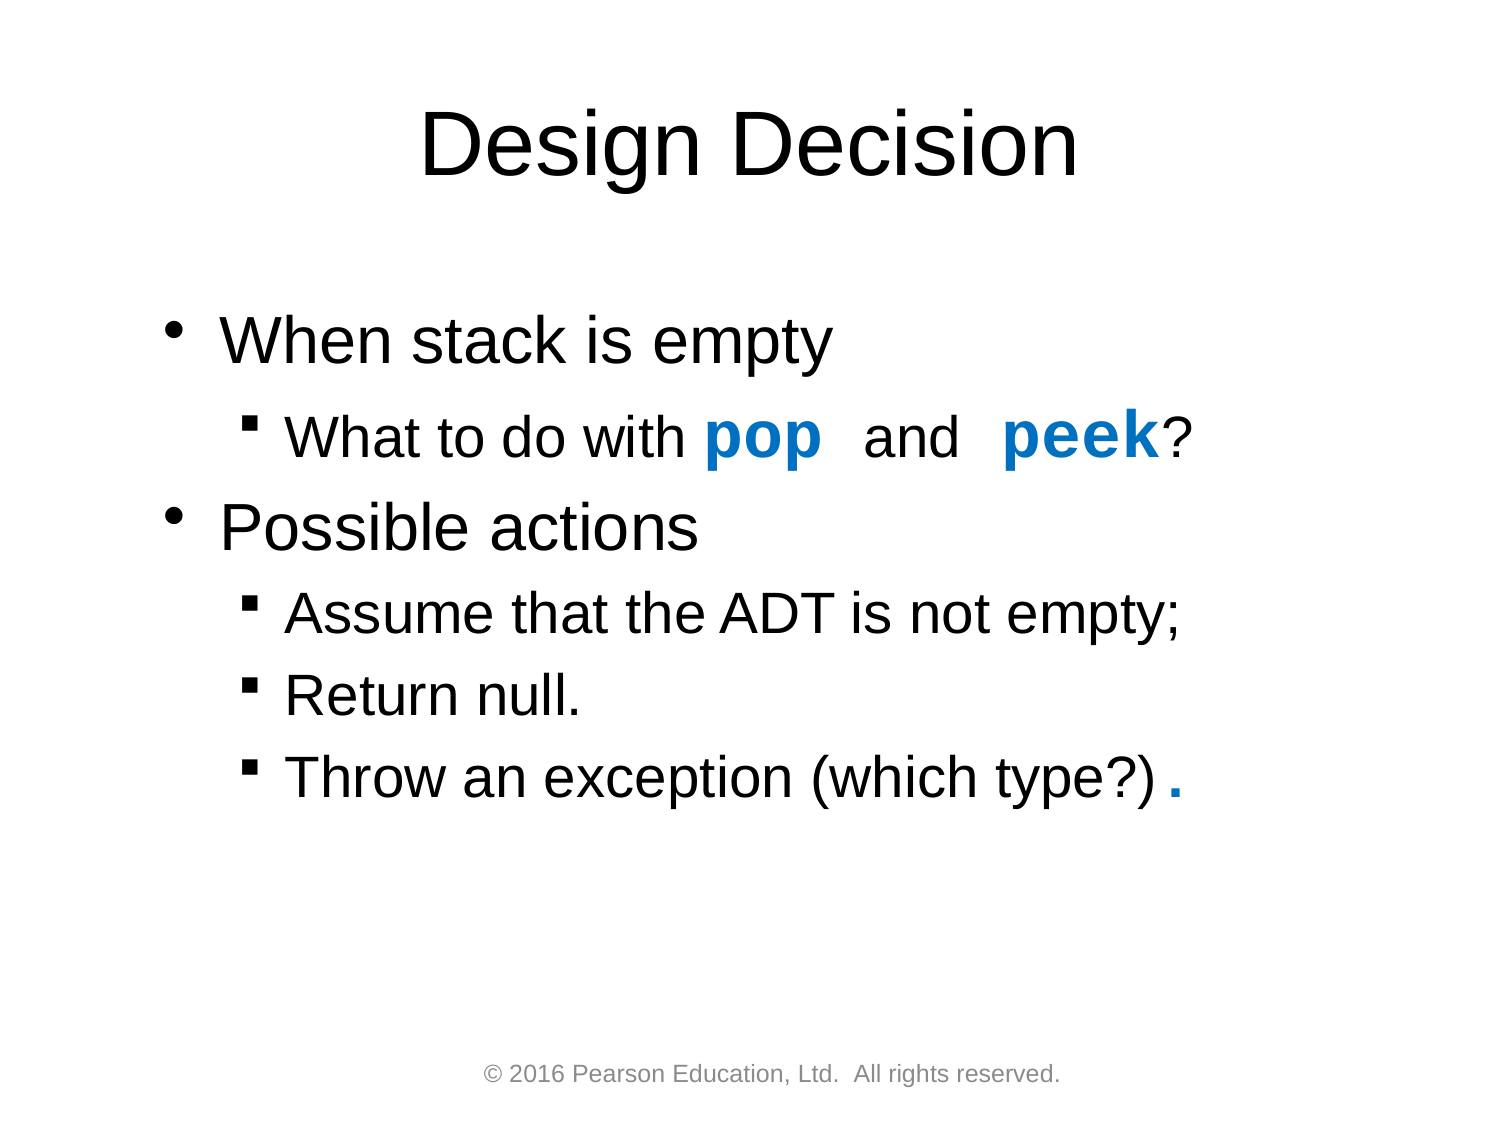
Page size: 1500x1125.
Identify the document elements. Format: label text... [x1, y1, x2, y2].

title Design Decision [75, 45, 1425, 233]
footer © 2016 Pearson Education, Ltd. All rights reserved. [112, 1042, 1434, 1103]
list When stack is empty What to do with pop and peek? Possible actions Assume that the ADT is not empty; Return null. Throw an exception (which type?). [147, 289, 1438, 1007]
